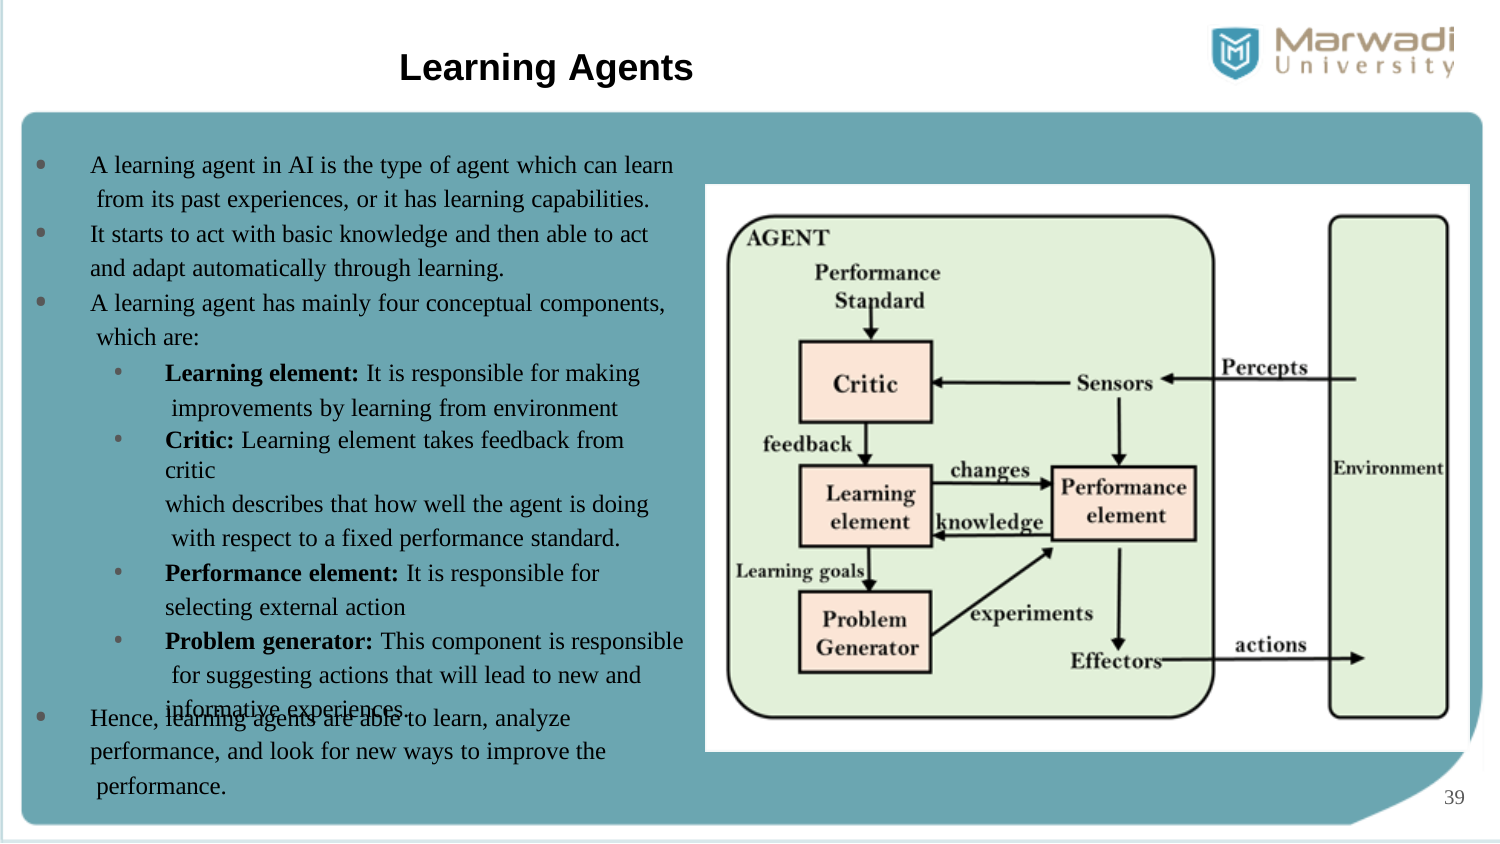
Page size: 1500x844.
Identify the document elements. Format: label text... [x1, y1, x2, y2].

list A learning agent in AI is the type of agent which can learn from its past experiences, or it has learning capabilities. It starts to act with basic knowledge and then able to act and adapt automatically through learning. A learning agent has mainly four conceptual components, which are: Learning element: It is responsible for making improvements by learning from environment Critic: Learning element takes feedback from critic which describes that how well the agent is doing with respect to a fixed performance standard. Performance element: It is responsible for selecting external action Problem generator: This component is responsible for suggesting actions that will lead to new and informative experiences. [31, 142, 690, 723]
picture [0, 0, 1500, 843]
text_box 39 [1442, 782, 1468, 810]
text_box Hence, learning agents are able to learn, analyze performance, and look for new ways to improve the performance. [31, 694, 612, 800]
title Learning Agents [397, 40, 697, 184]
